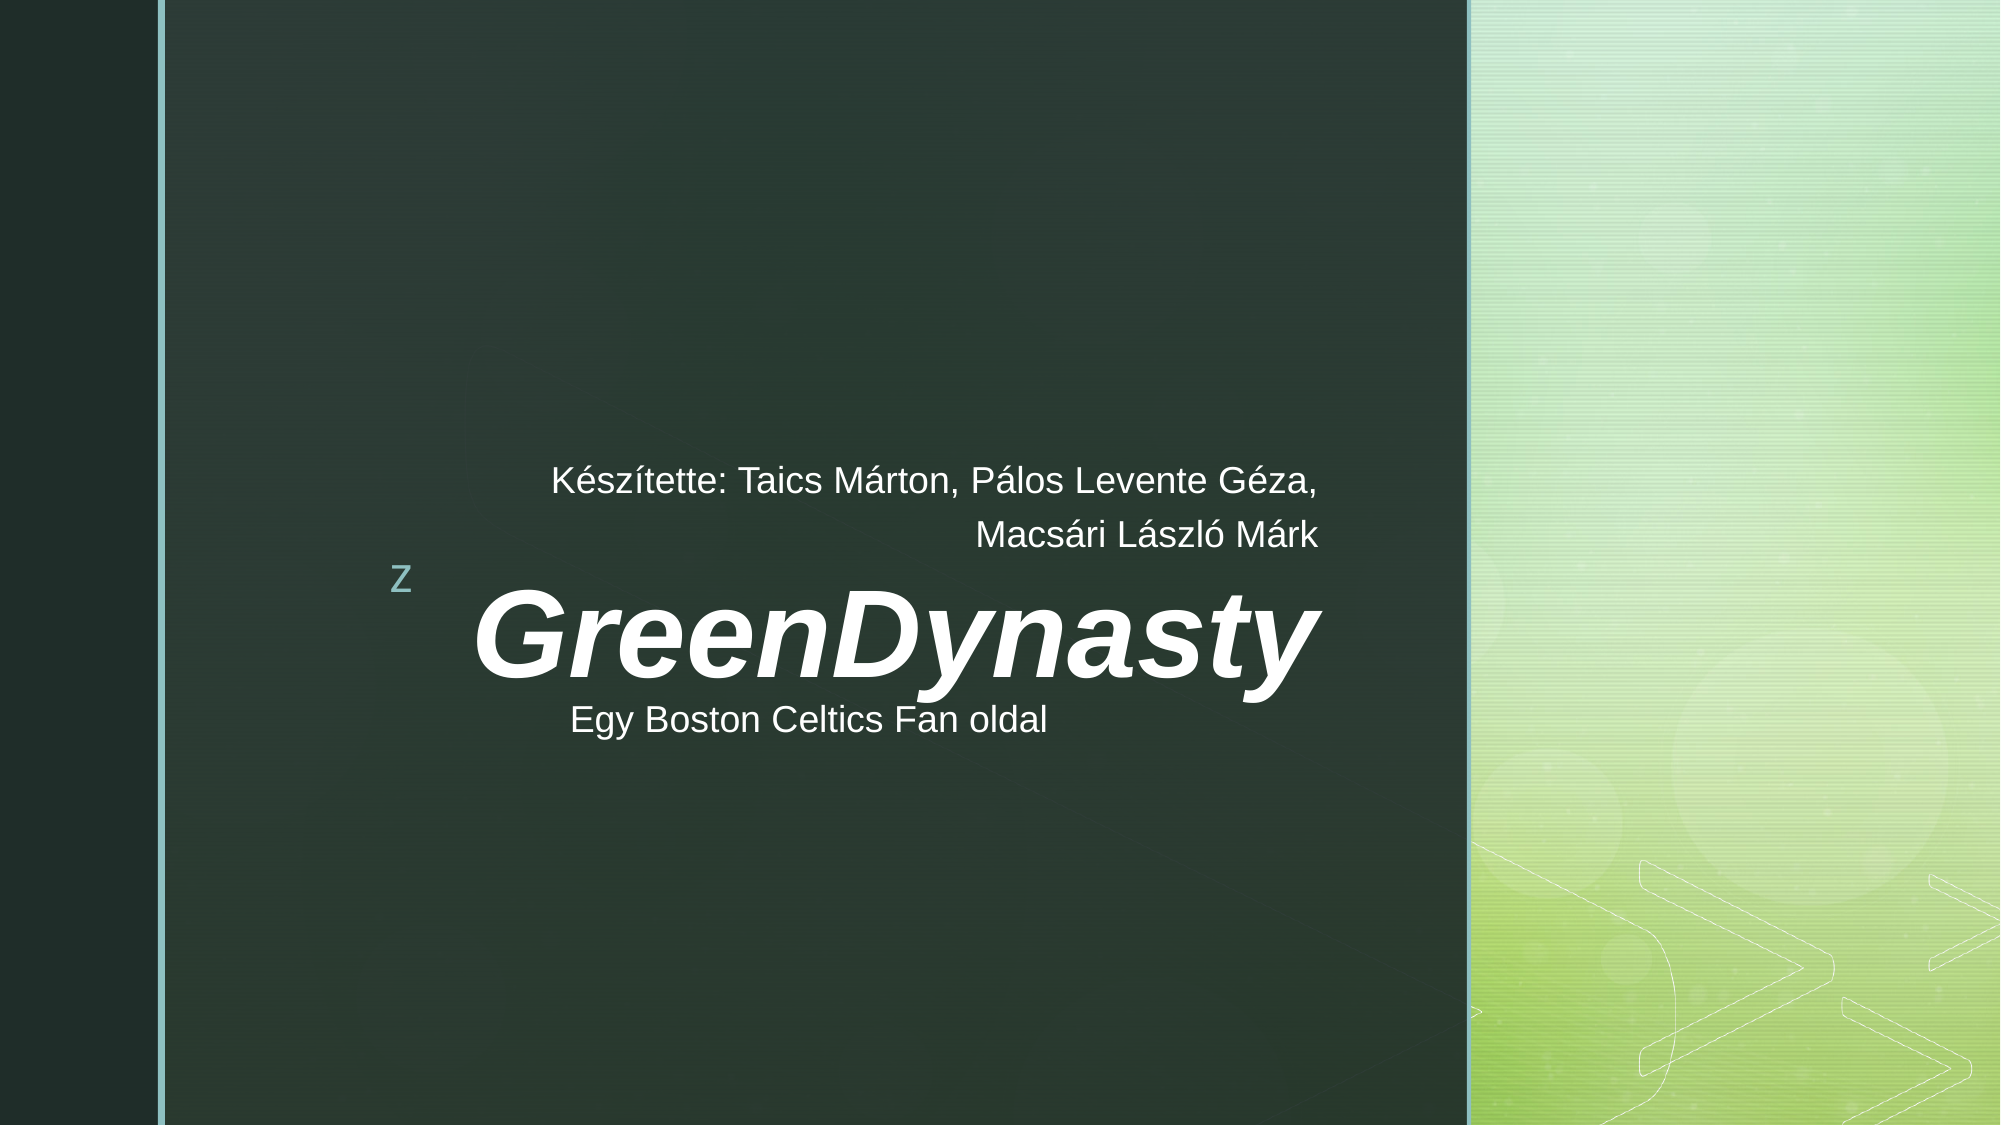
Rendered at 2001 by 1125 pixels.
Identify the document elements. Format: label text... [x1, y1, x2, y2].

subtitle Készítette: Taics Márton, Pálos Levente Géza, Macsári László Márk [454, 372, 1334, 563]
picture [1472, 0, 2001, 1125]
title GreenDynasty [428, 562, 1334, 935]
text_box Egy Boston Celtics Fan oldal [555, 687, 1266, 748]
